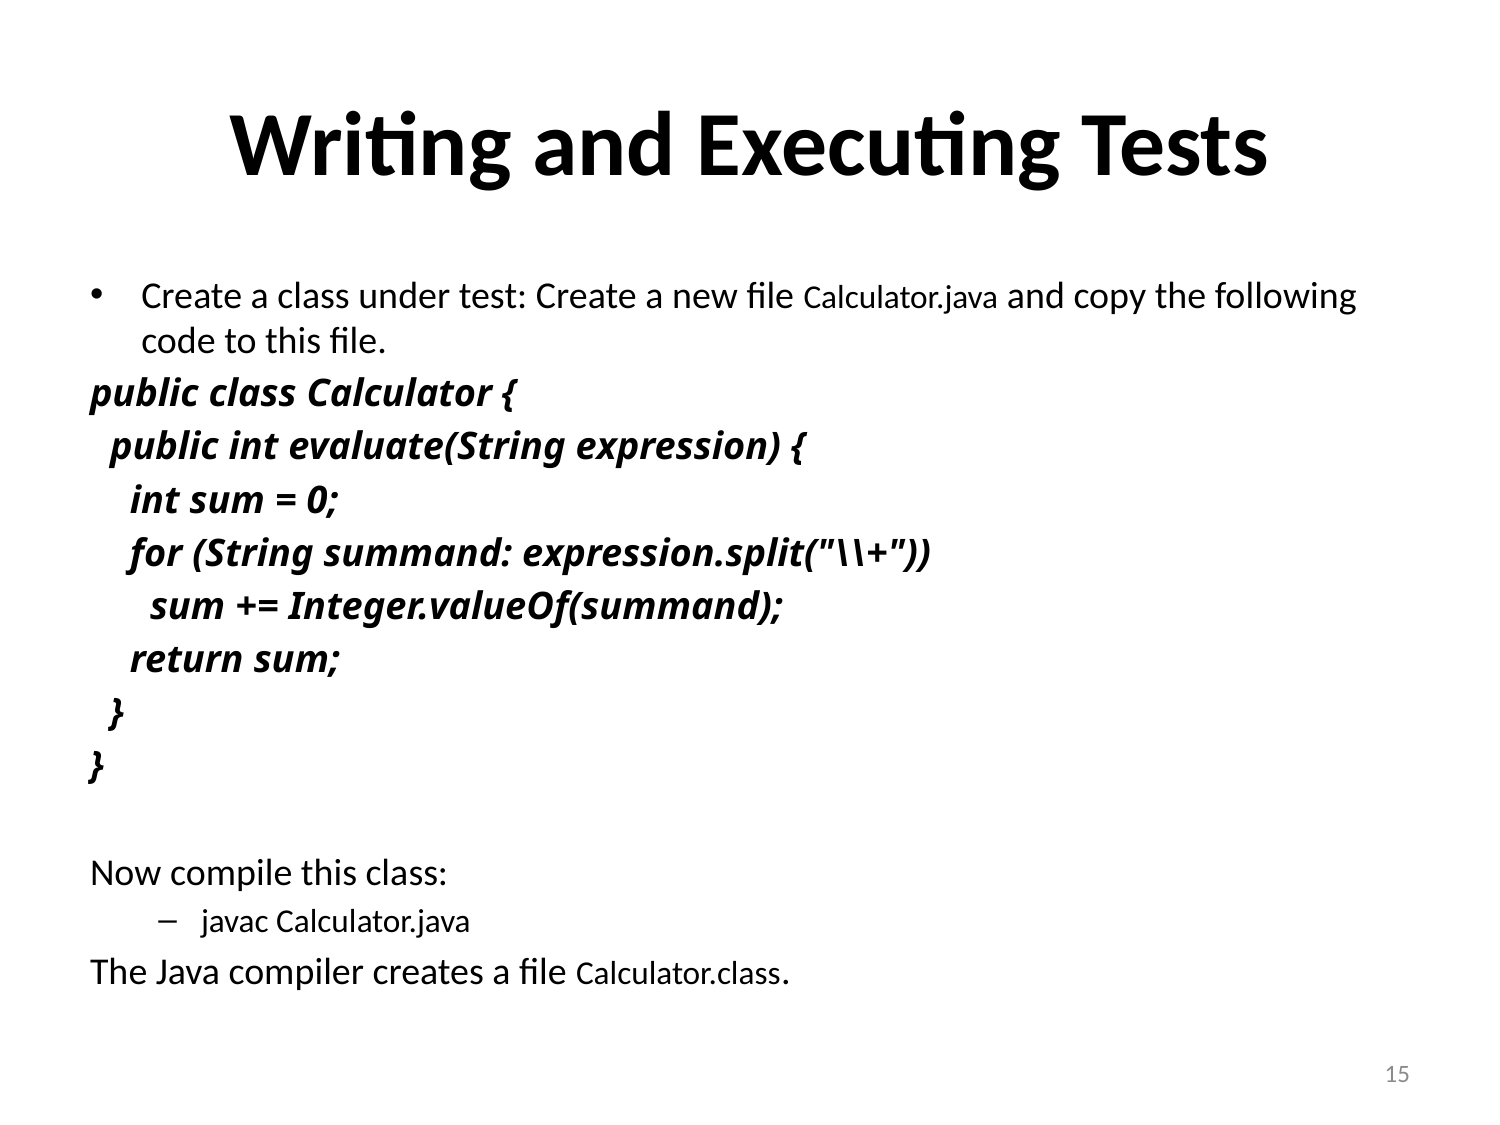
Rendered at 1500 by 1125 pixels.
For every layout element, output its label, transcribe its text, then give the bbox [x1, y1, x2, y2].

slide_number 15 [1074, 1042, 1425, 1103]
list Create a class under test: Create a new file Calculator.java and copy the following code to this file. public class Calculator { public int evaluate(String expression) { int sum = 0; for (String summand: expression.split("\\+")) sum += Integer.valueOf(summand); return sum; } } Now compile this class: javac Calculator.java The Java compiler creates a file Calculator.class. [75, 262, 1425, 1005]
title Writing and Executing Tests [75, 45, 1425, 233]
